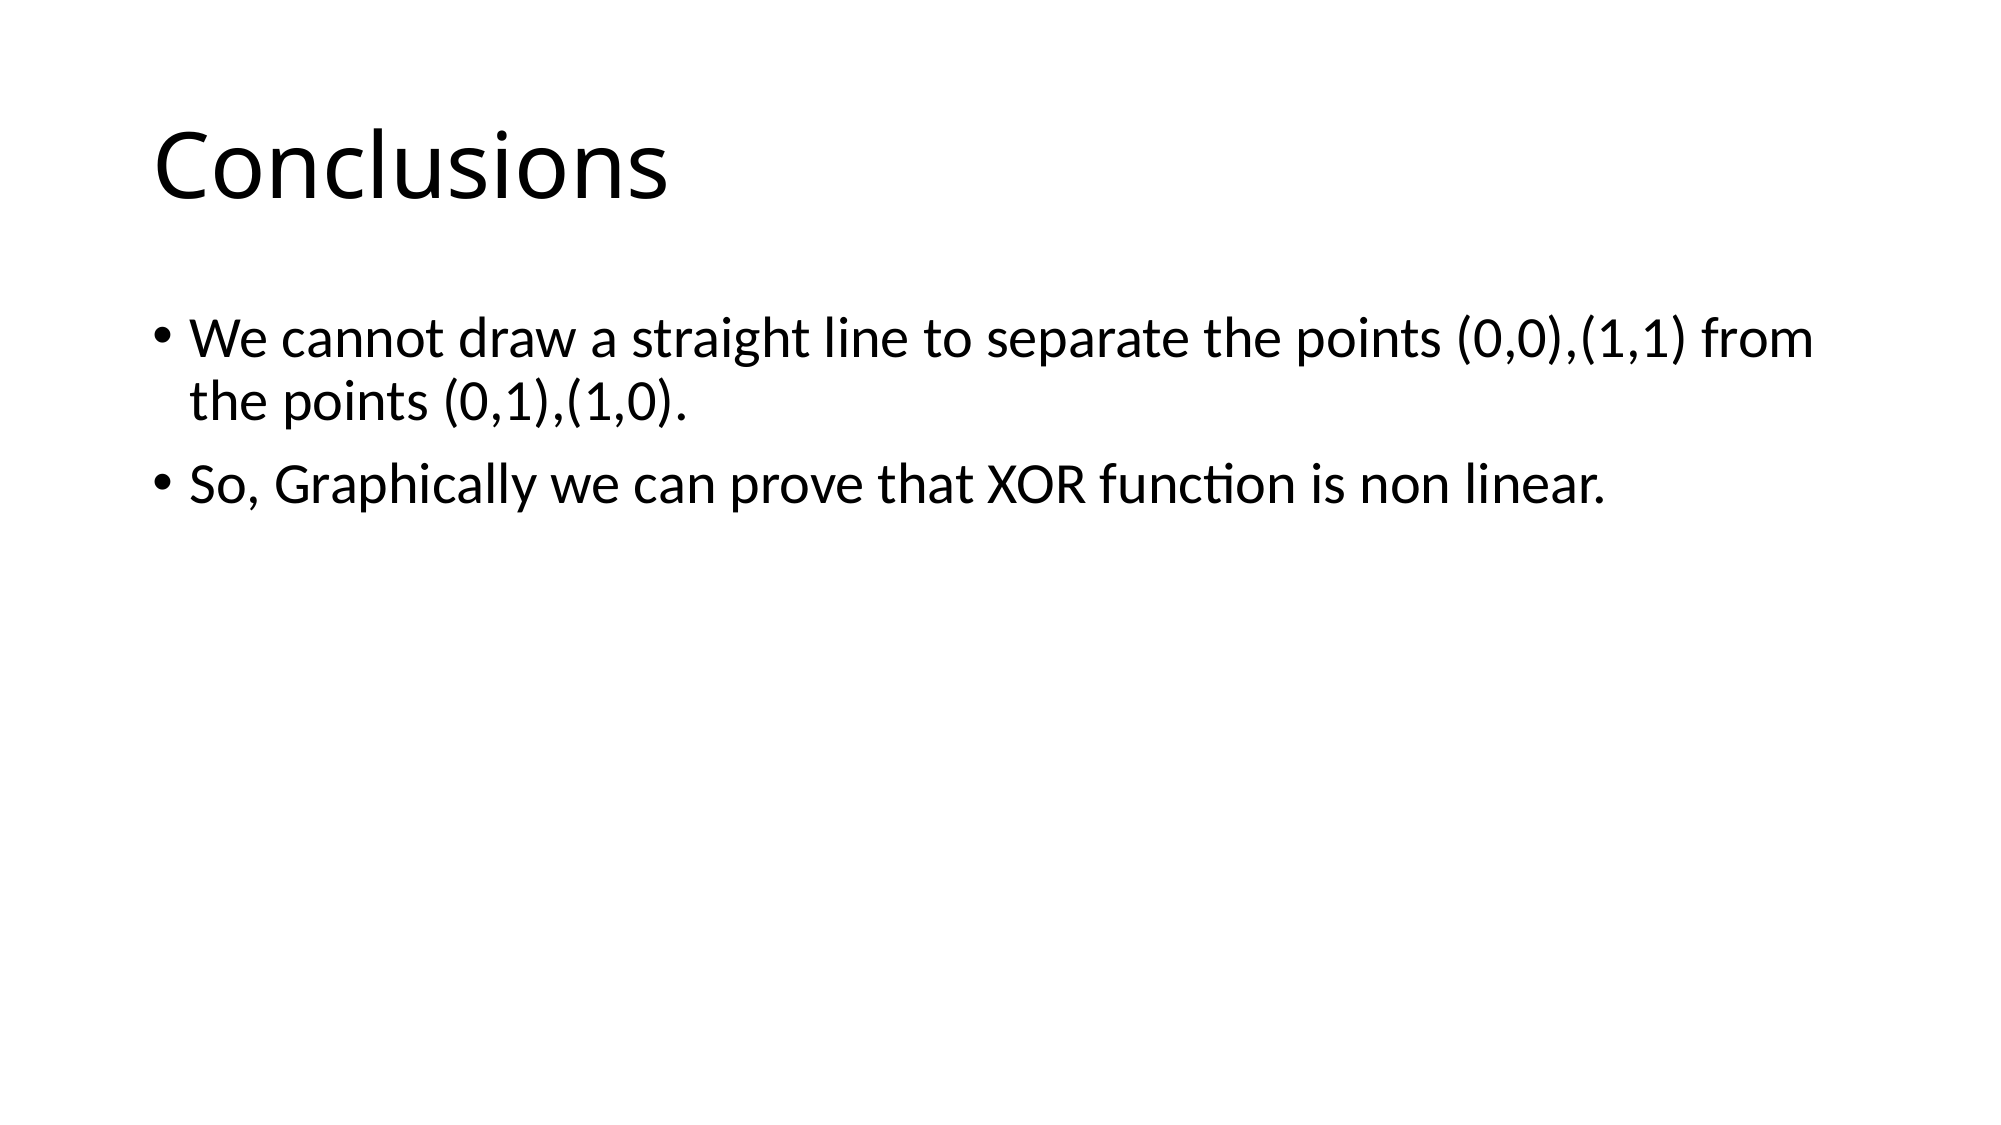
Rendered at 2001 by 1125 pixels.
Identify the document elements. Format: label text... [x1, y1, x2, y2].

title Conclusions [137, 59, 1863, 278]
list We cannot draw a straight line to separate the points (0,0),(1,1) from the points (0,1),(1,0). So, Graphically we can prove that XOR function is non linear. [137, 299, 1863, 1014]
